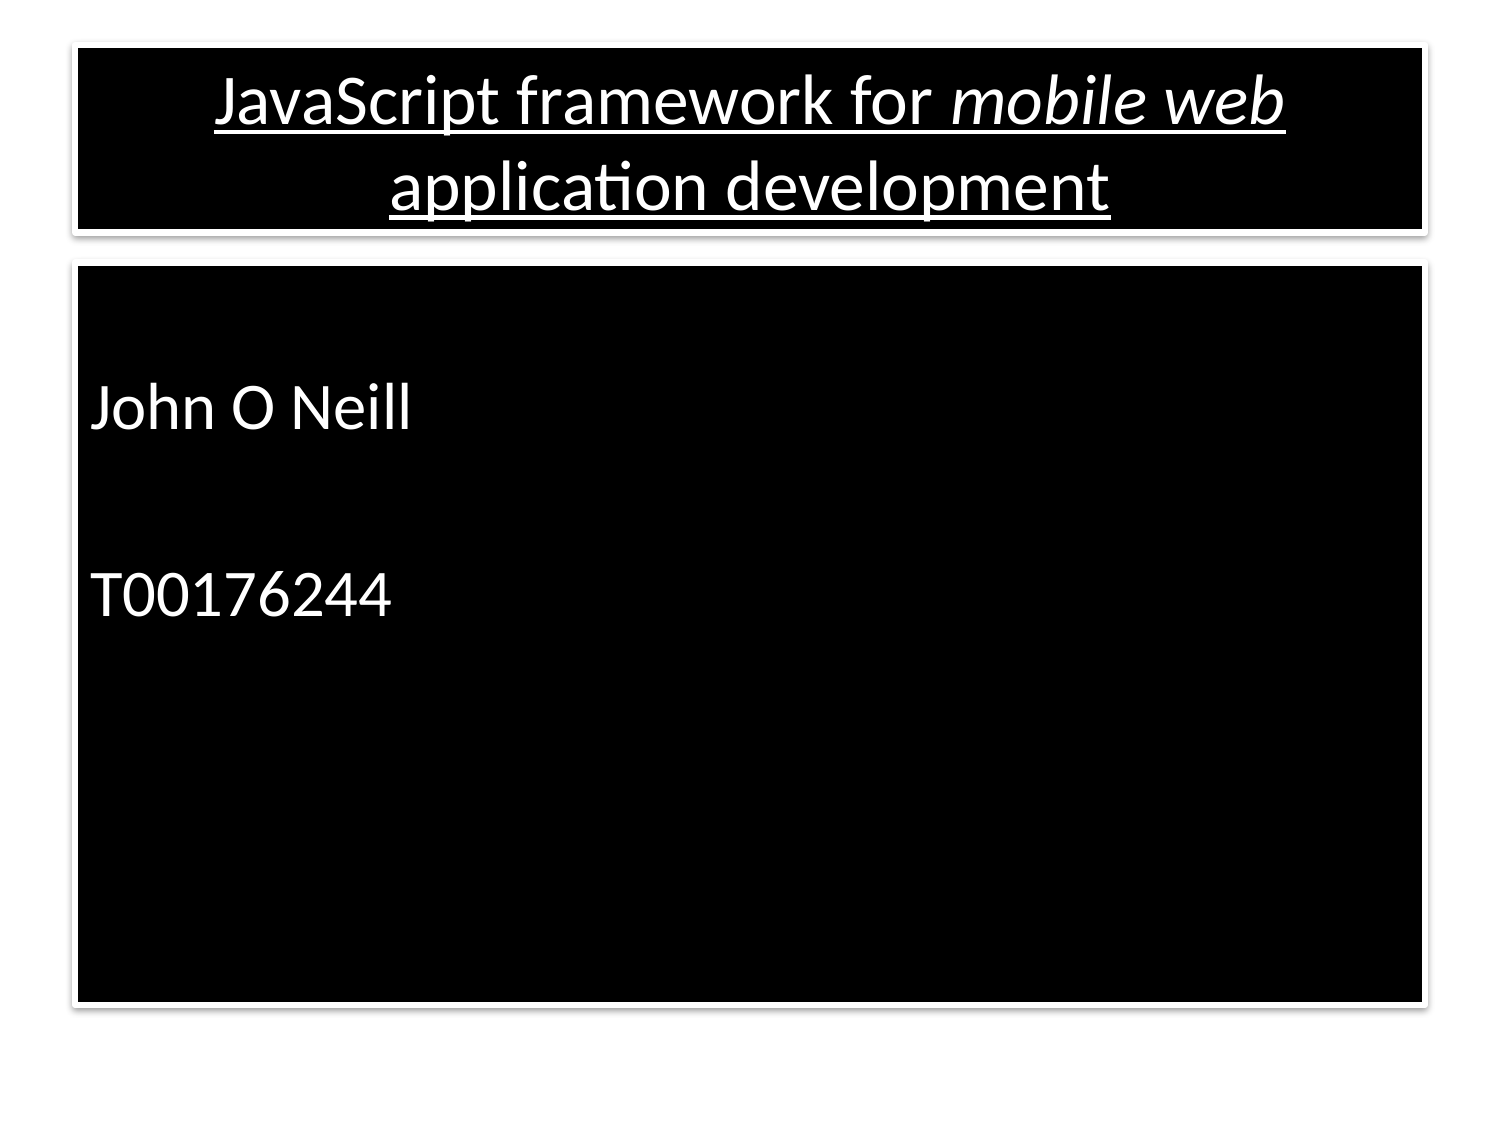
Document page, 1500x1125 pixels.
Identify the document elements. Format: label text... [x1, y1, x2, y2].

title JavaScript framework for mobile web application development [72, 42, 1428, 236]
list John O Neill T00176244 [72, 259, 1428, 1008]
